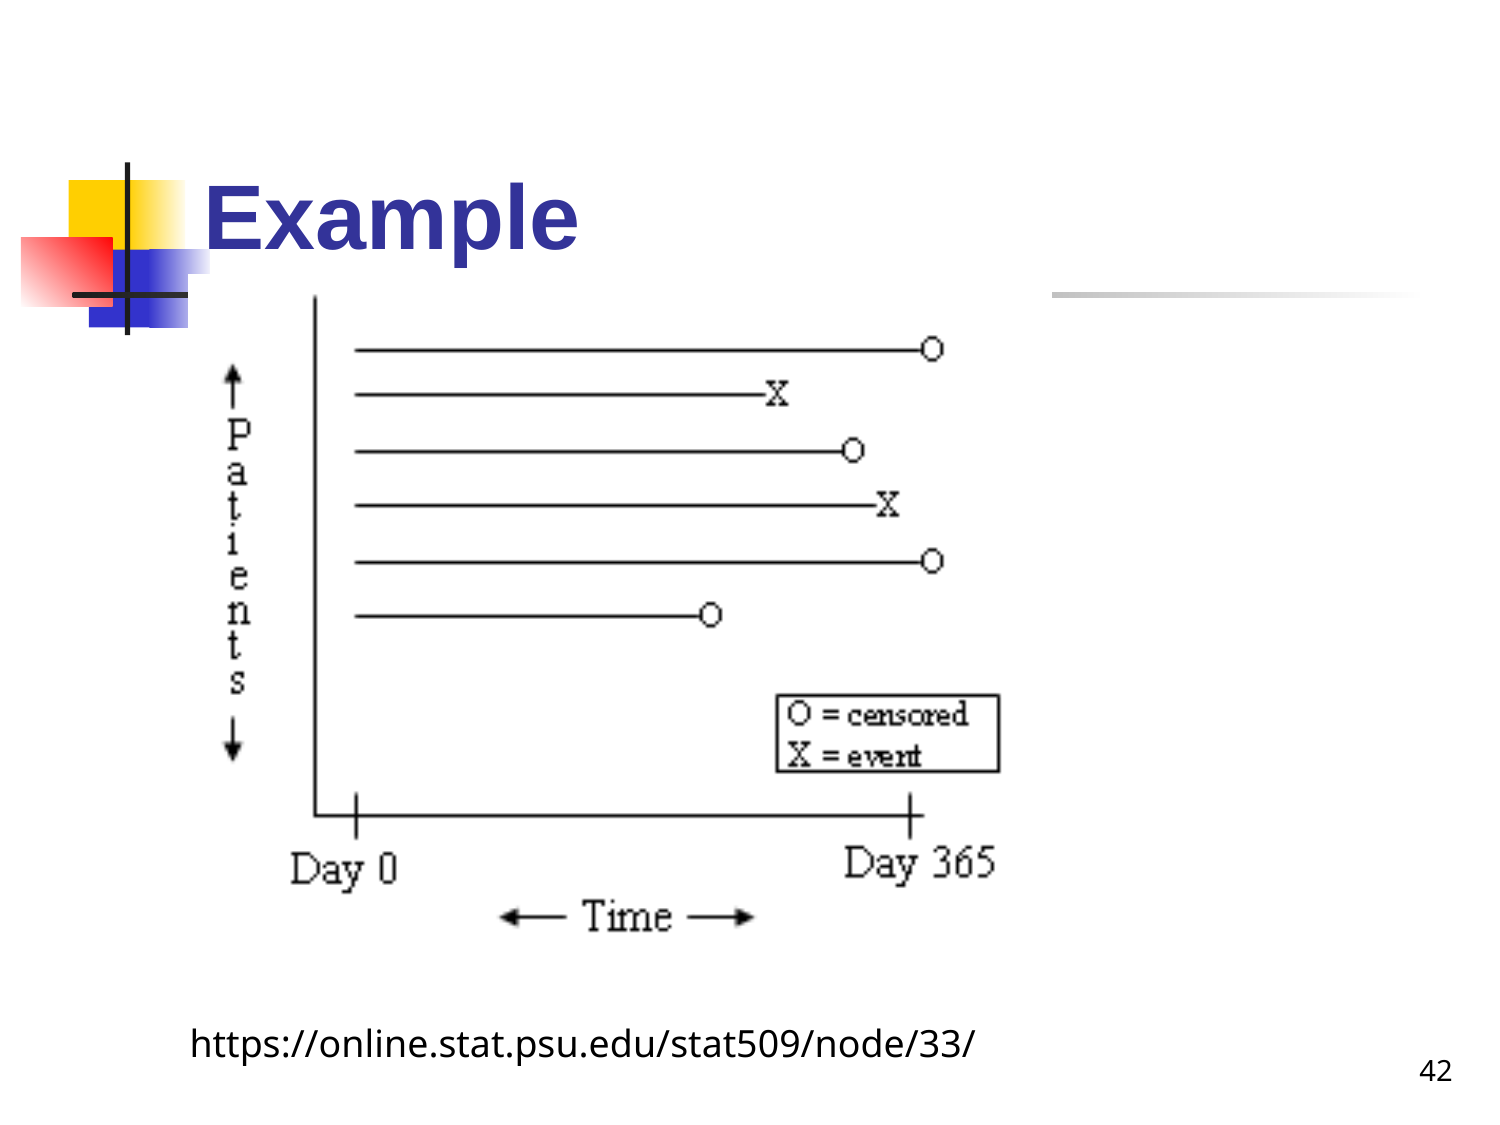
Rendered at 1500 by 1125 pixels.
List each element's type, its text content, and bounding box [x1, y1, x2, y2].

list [188, 274, 1052, 964]
slide_number 42 [1154, 1023, 1468, 1100]
title Example [188, 34, 1468, 276]
text_box https://online.stat.psu.edu/stat509/node/33/ [174, 1012, 1287, 1073]
